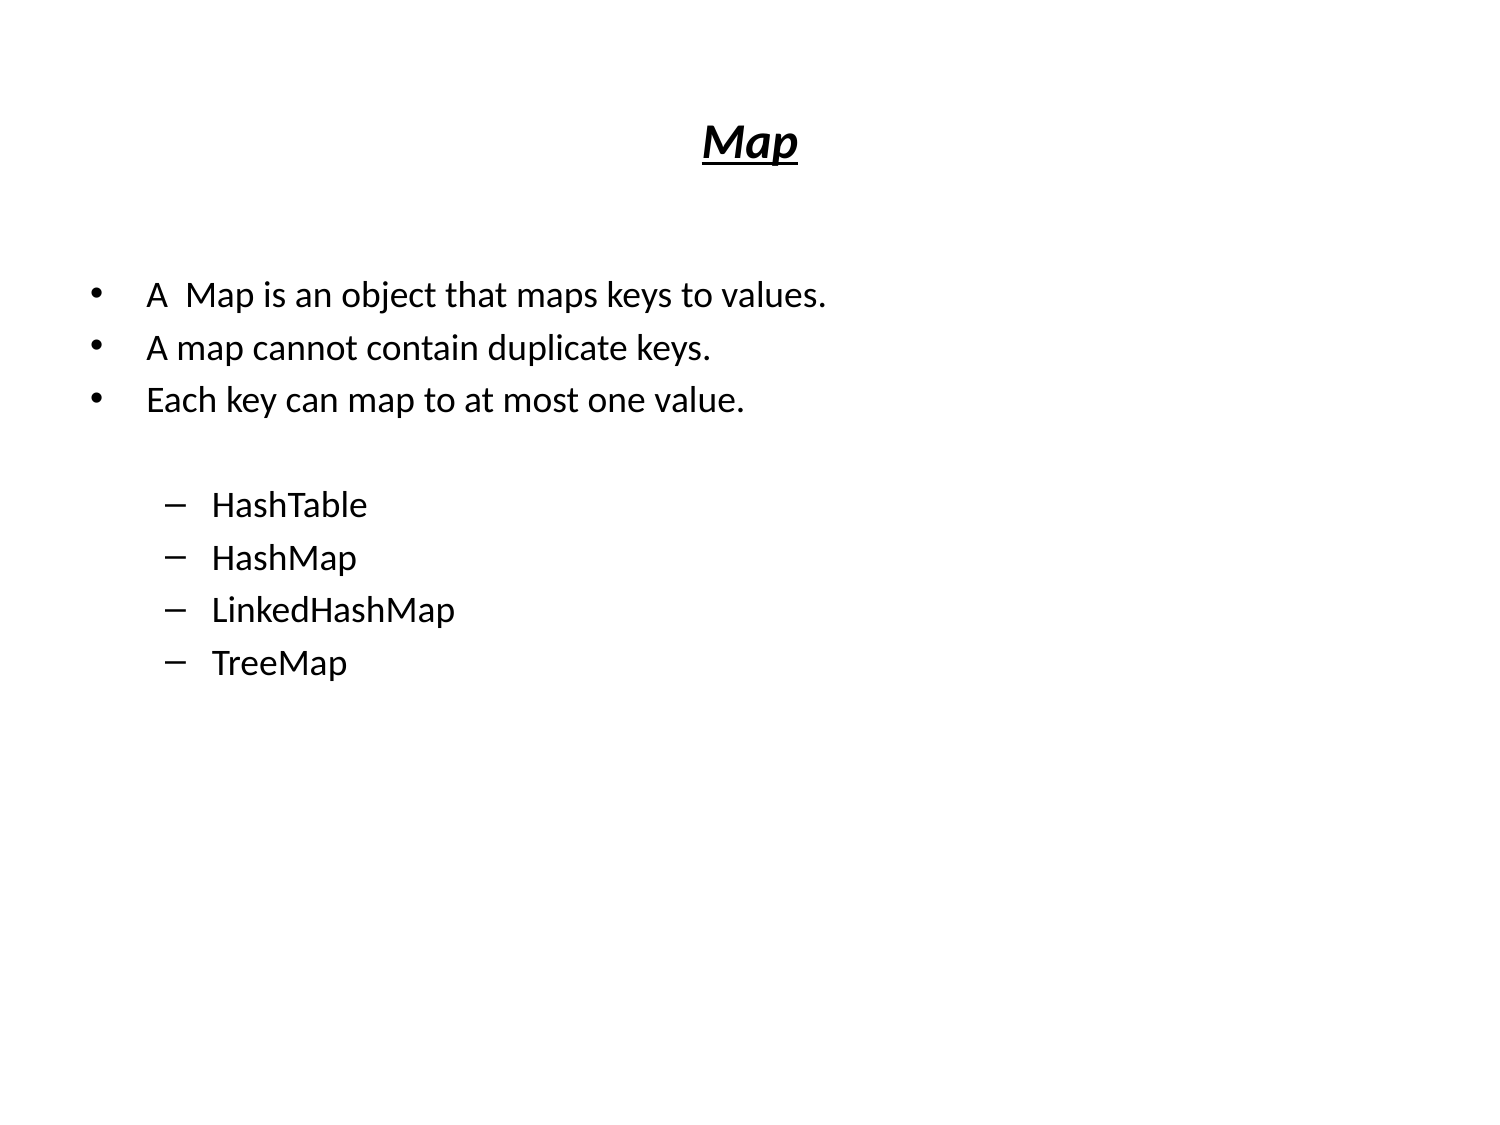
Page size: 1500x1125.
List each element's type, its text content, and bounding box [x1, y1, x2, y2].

title Map [75, 45, 1425, 233]
list A Map is an object that maps keys to values. A map cannot contain duplicate keys. Each key can map to at most one value. HashTable HashMap LinkedHashMap TreeMap [75, 262, 1425, 1005]
